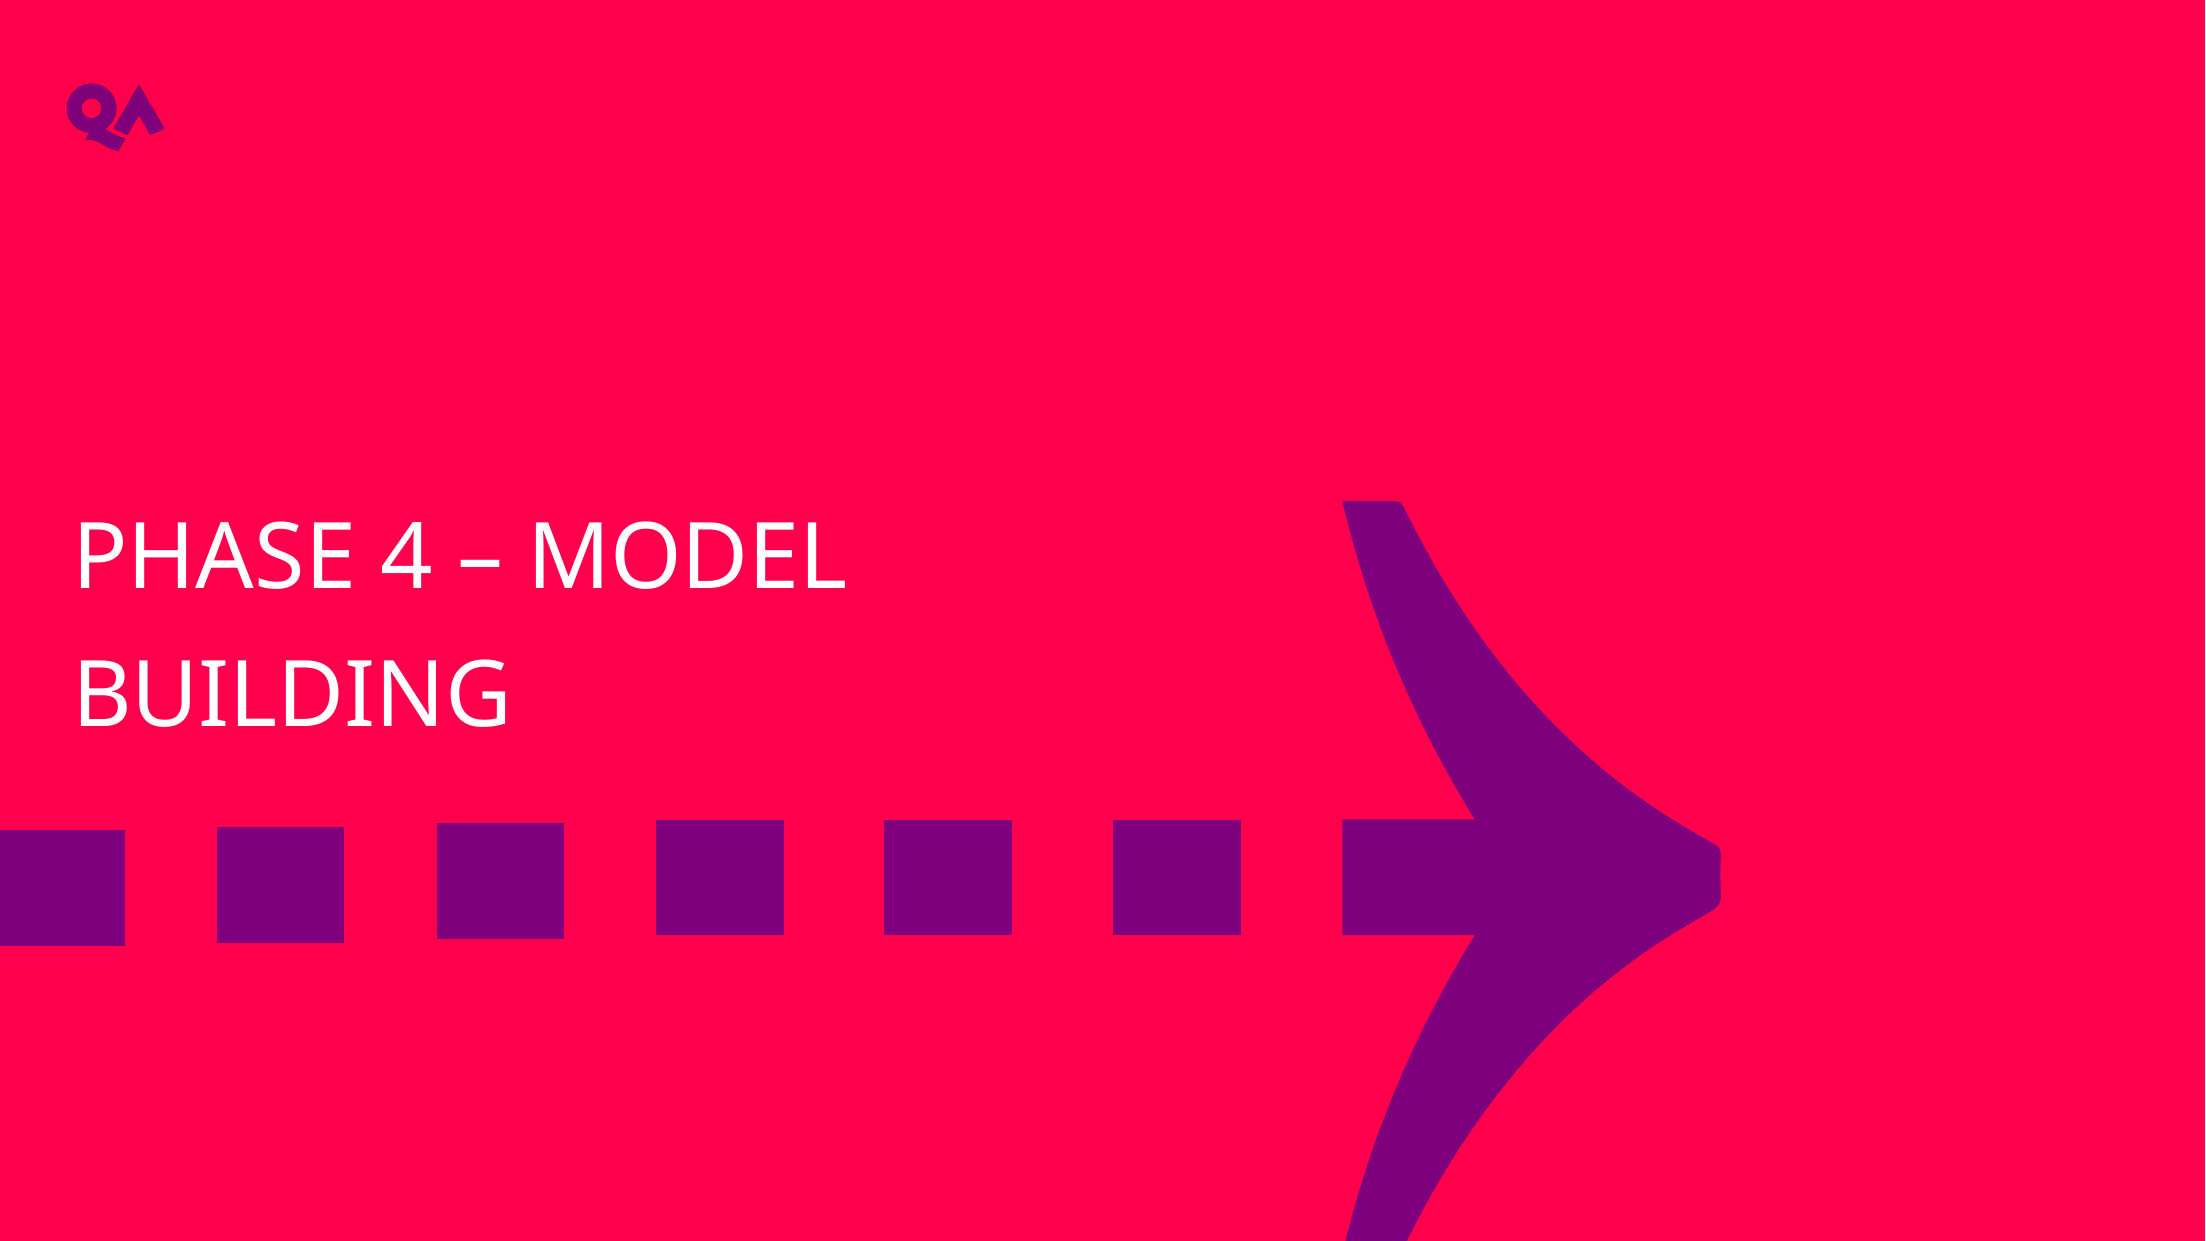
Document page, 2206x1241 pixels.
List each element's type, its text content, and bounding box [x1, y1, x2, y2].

title Phase 4 – Model building [70, 422, 1088, 754]
picture [48, 68, 183, 163]
